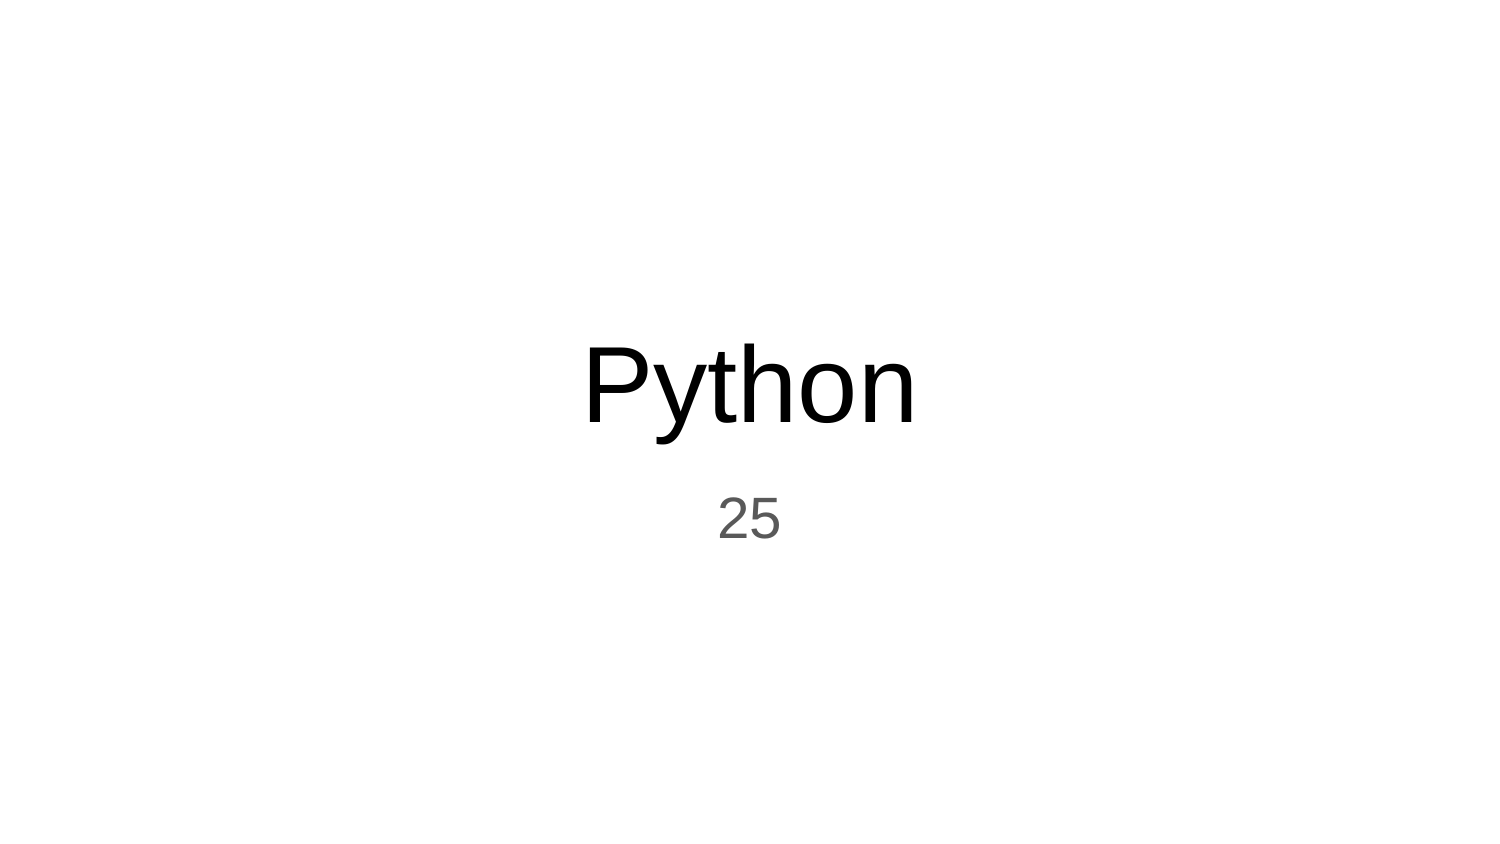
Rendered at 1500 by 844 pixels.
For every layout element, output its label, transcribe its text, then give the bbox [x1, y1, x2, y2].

subtitle 25 [51, 464, 1449, 595]
title Python [51, 122, 1449, 459]
